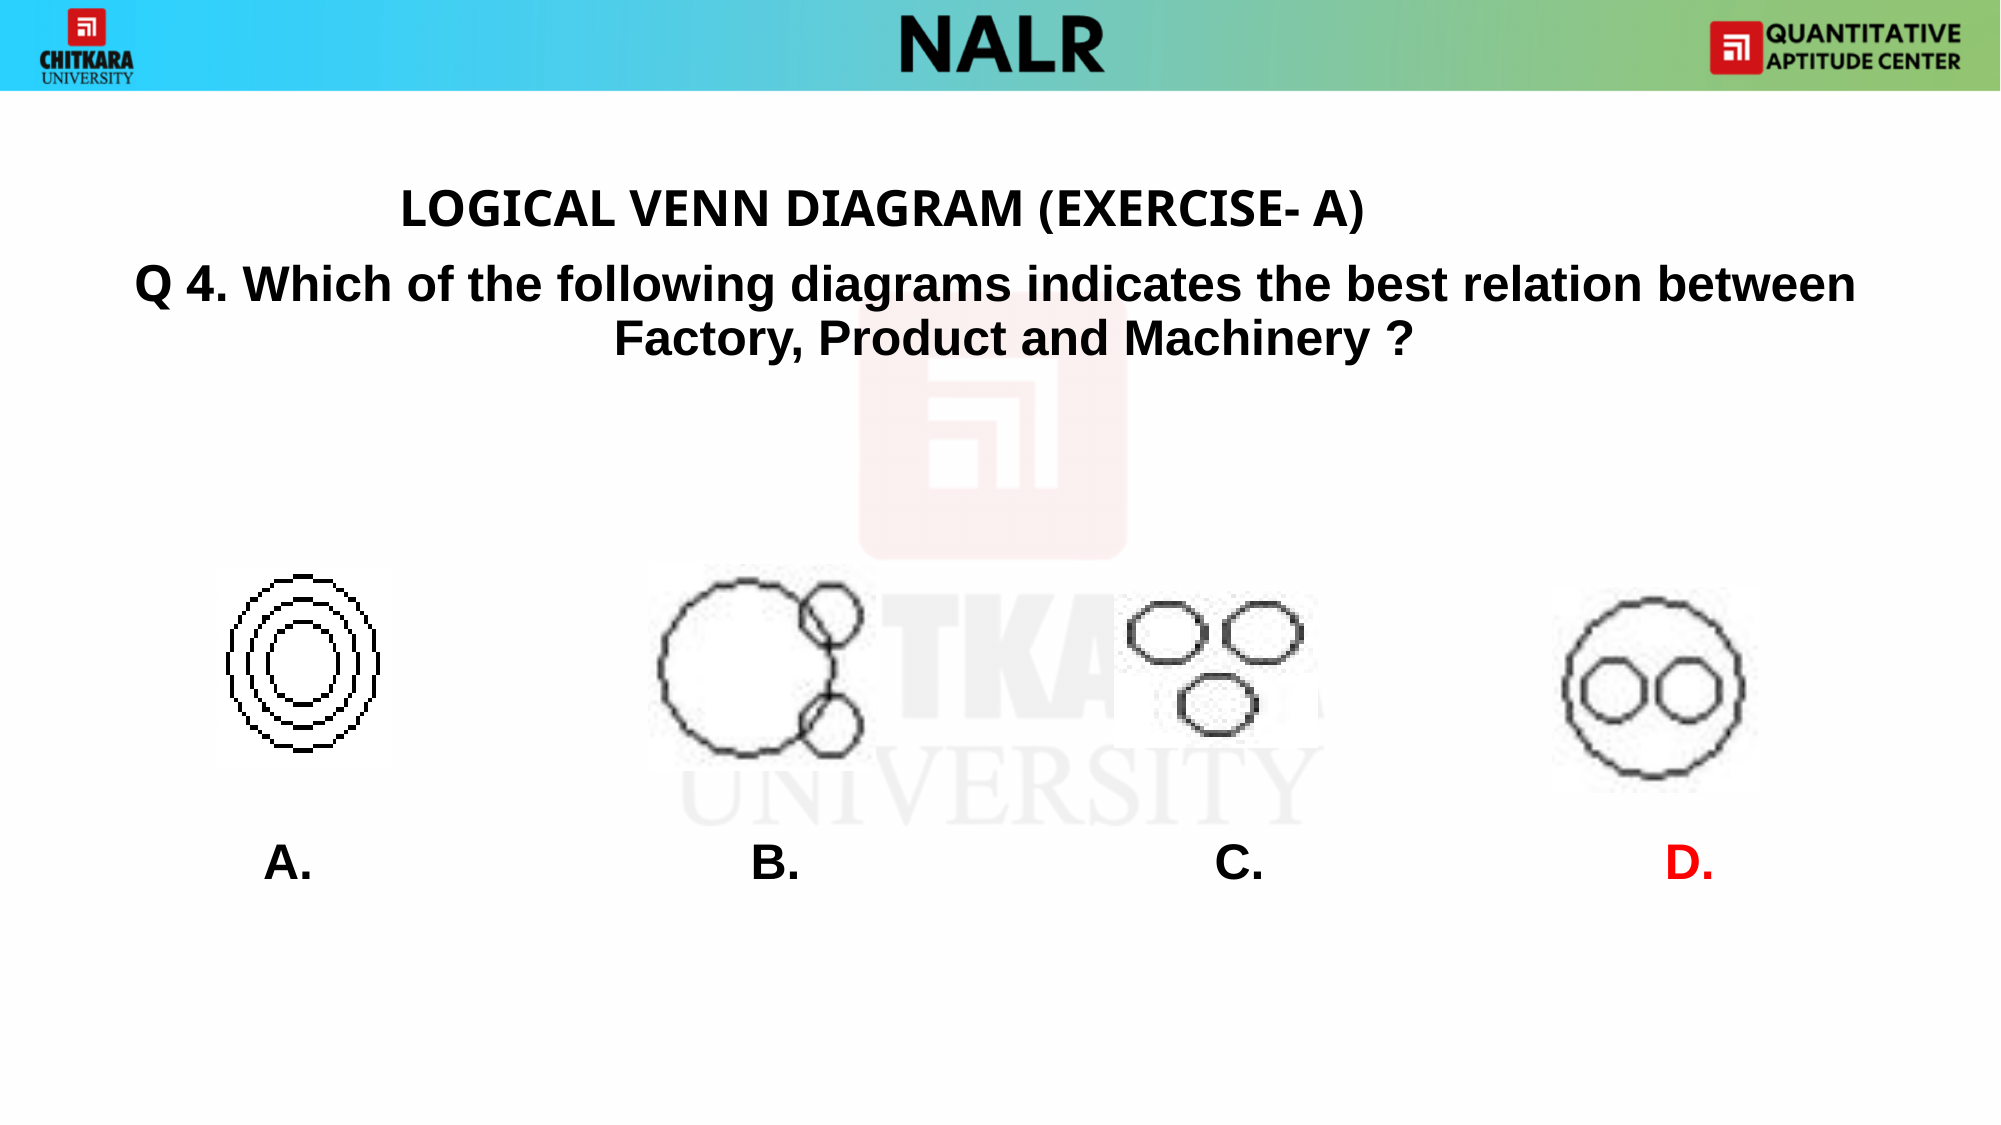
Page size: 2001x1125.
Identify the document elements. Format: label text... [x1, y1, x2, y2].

list LOGICAL VENN DIAGRAM (EXERCISE- A) Q 4. Which of the following diagrams indicates the best relation between Factory, Product and Machinery ? A. B. C. D. [33, 175, 1959, 1053]
picture [0, 0, 2001, 1125]
